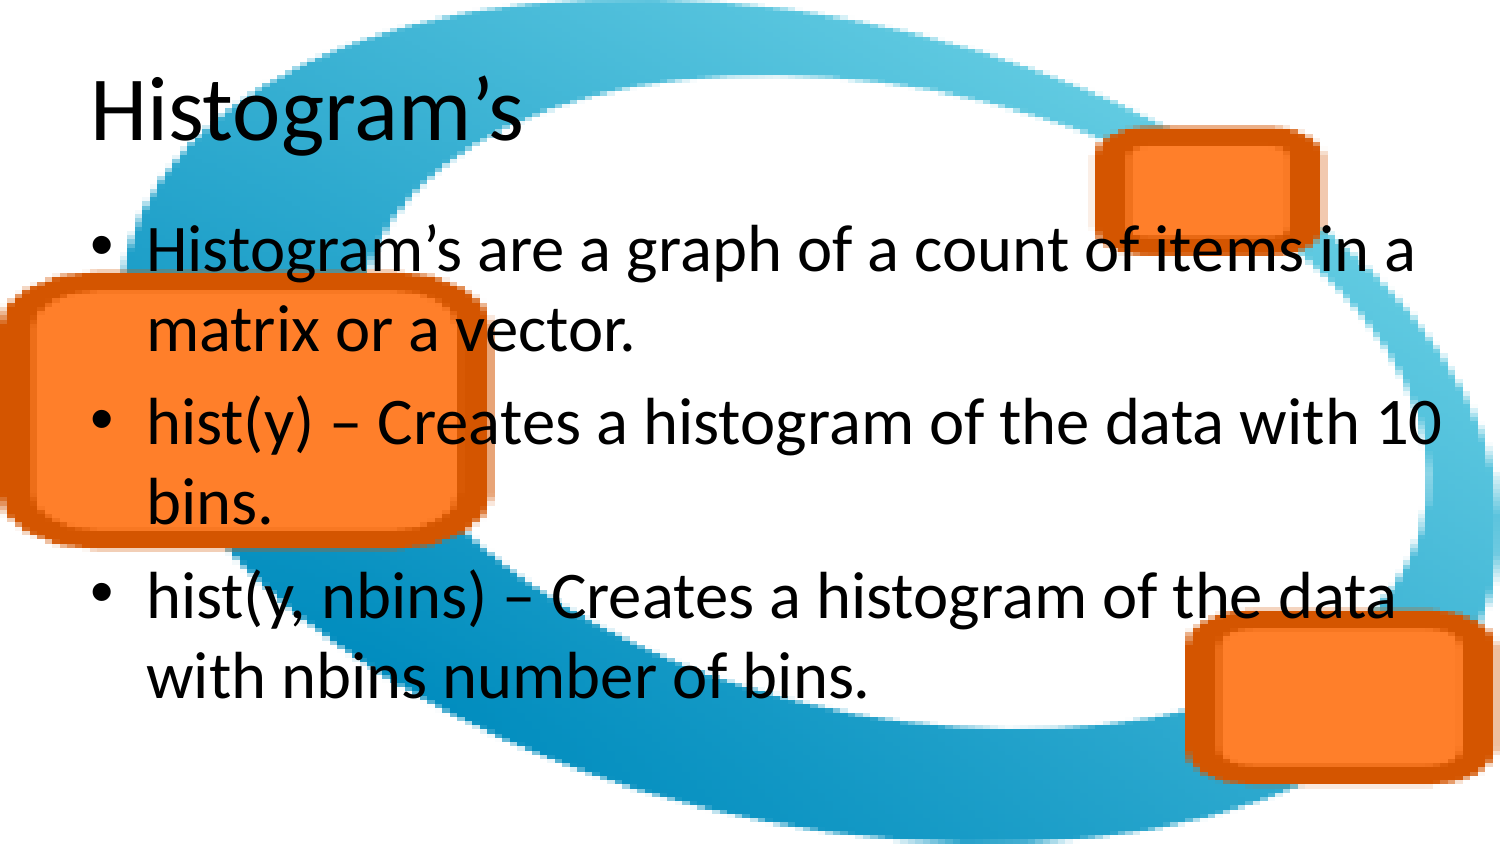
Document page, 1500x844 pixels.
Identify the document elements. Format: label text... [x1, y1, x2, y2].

title Histogram’s [75, 33, 1425, 175]
list Histogram’s are a graph of a count of items in a matrix or a vector. hist(y) – Creates a histogram of the data with 10 bins. hist(y, nbins) – Creates a histogram of the data with nbins number of bins. [75, 196, 1475, 844]
picture [0, 0, 1500, 844]
